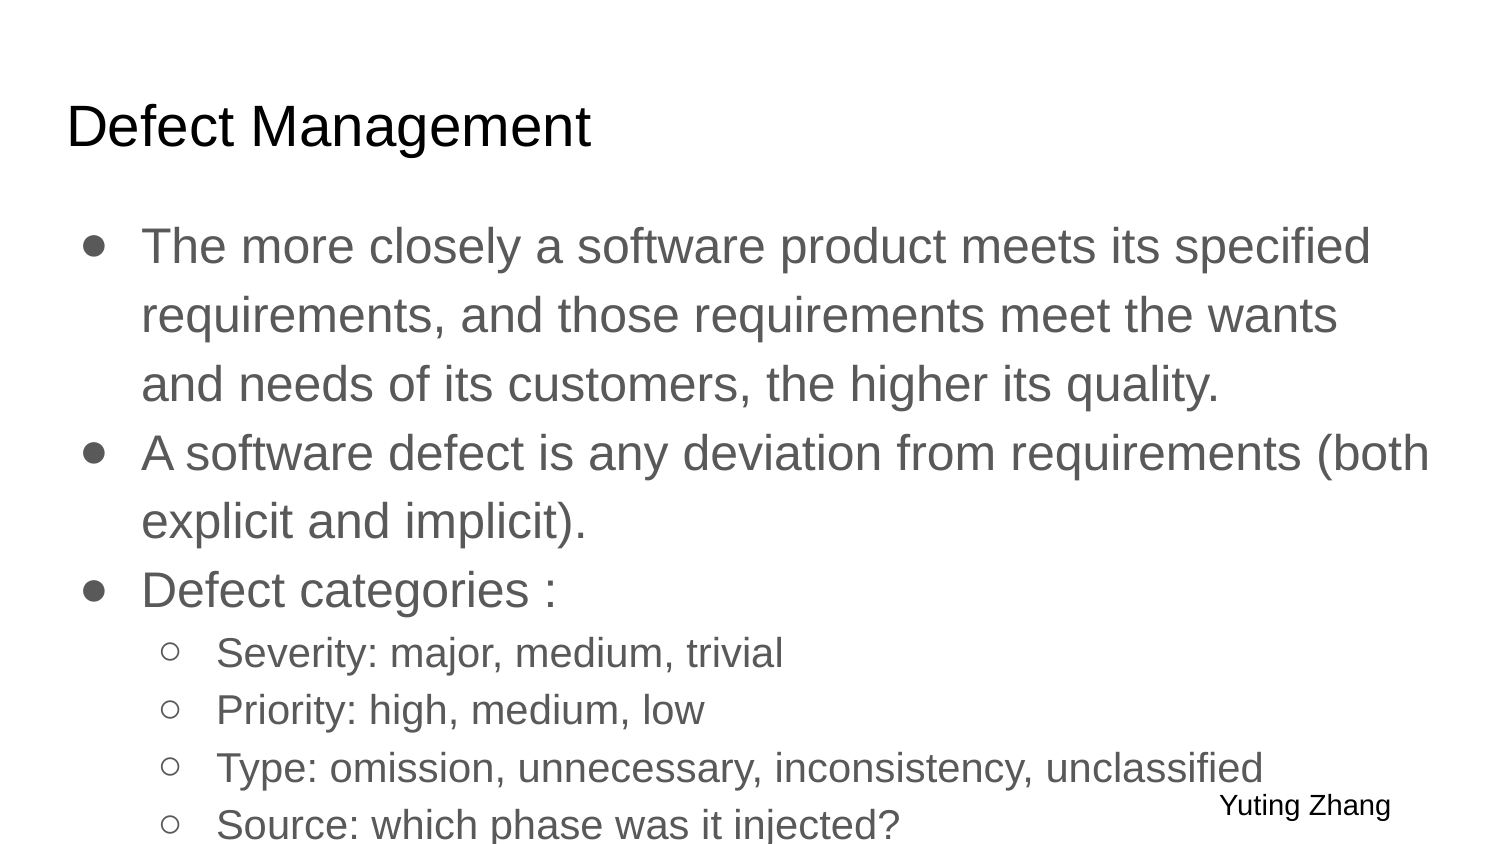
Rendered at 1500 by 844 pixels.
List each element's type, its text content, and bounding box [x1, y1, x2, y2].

title Defect Management [51, 72, 1449, 167]
list The more closely a software product meets its specified requirements, and those requirements meet the wants and needs of its customers, the higher its quality. A software defect is any deviation from requirements (both explicit and implicit). Defect categories : Severity: major, medium, trivial Priority: high, medium, low Type: omission, unnecessary, inconsistency, unclassified Source: which phase was it injected? [51, 189, 1449, 750]
